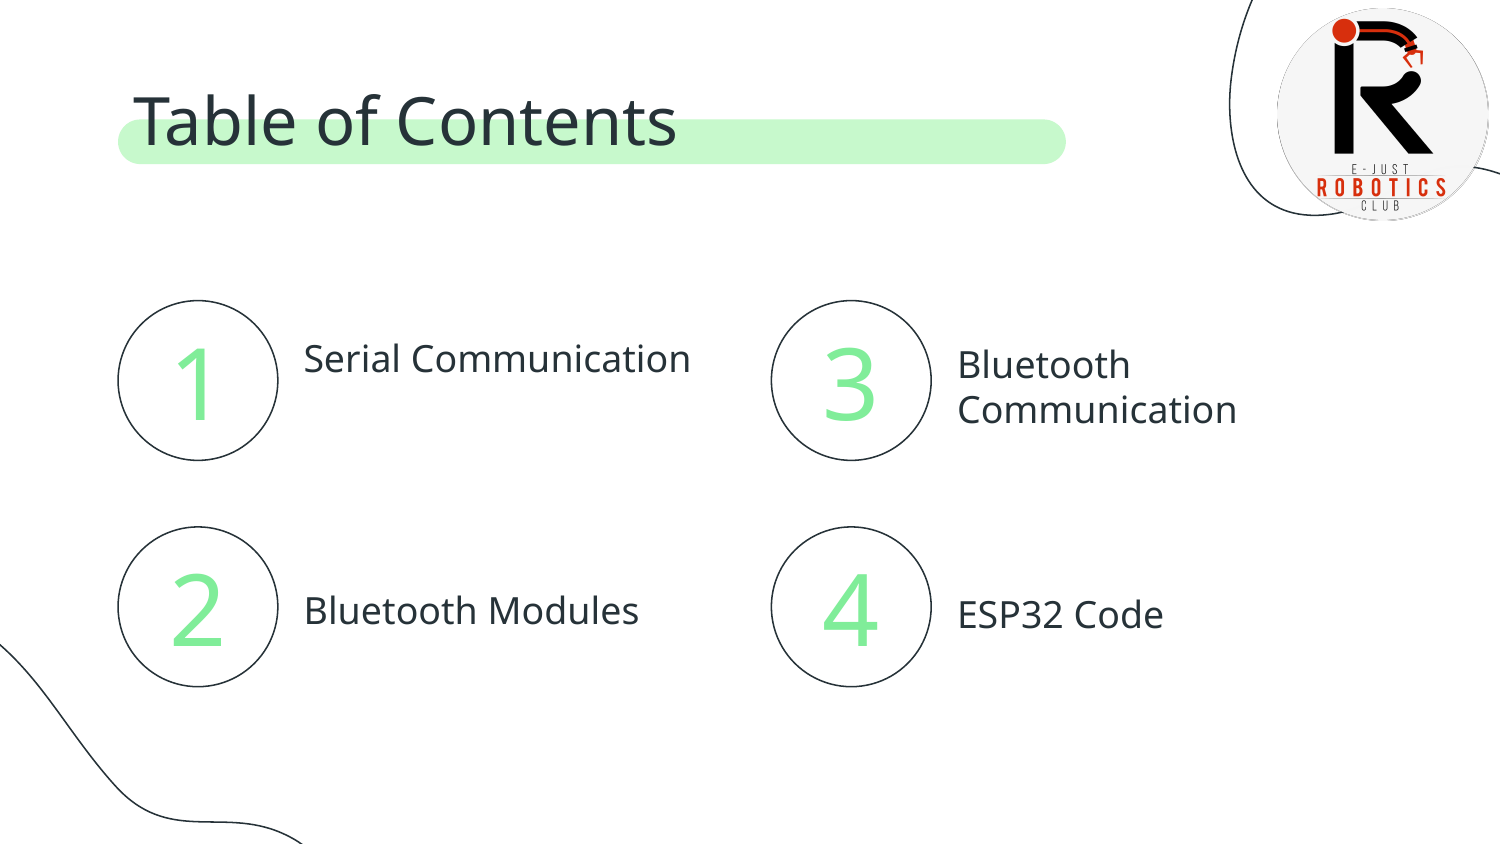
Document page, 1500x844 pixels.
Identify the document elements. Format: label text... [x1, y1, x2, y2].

text_box [796, 300, 906, 322]
text_box [271, 574, 278, 640]
text_box [118, 574, 125, 640]
subtitle Serial Communication [288, 320, 729, 441]
text_box [143, 439, 253, 461]
text_box [796, 526, 907, 549]
text_box [118, 347, 125, 413]
subtitle ESP32 Code [942, 576, 1383, 638]
text_box [924, 347, 932, 414]
title 2 [125, 549, 271, 665]
title Table of Contents [118, 63, 1271, 165]
text_box [142, 526, 254, 549]
text_box [924, 573, 932, 640]
subtitle Bluetooth Modules [288, 571, 729, 642]
text_box [143, 300, 253, 322]
text_box [143, 665, 253, 687]
picture [1276, 8, 1489, 221]
title 4 [778, 549, 924, 665]
title 3 [778, 322, 924, 439]
text_box [271, 348, 278, 413]
text_box [796, 439, 906, 461]
text_box [771, 575, 778, 639]
subtitle Bluetooth Communication [942, 325, 1383, 436]
text_box [796, 665, 906, 687]
text_box [771, 348, 778, 413]
title 1 [125, 322, 271, 439]
